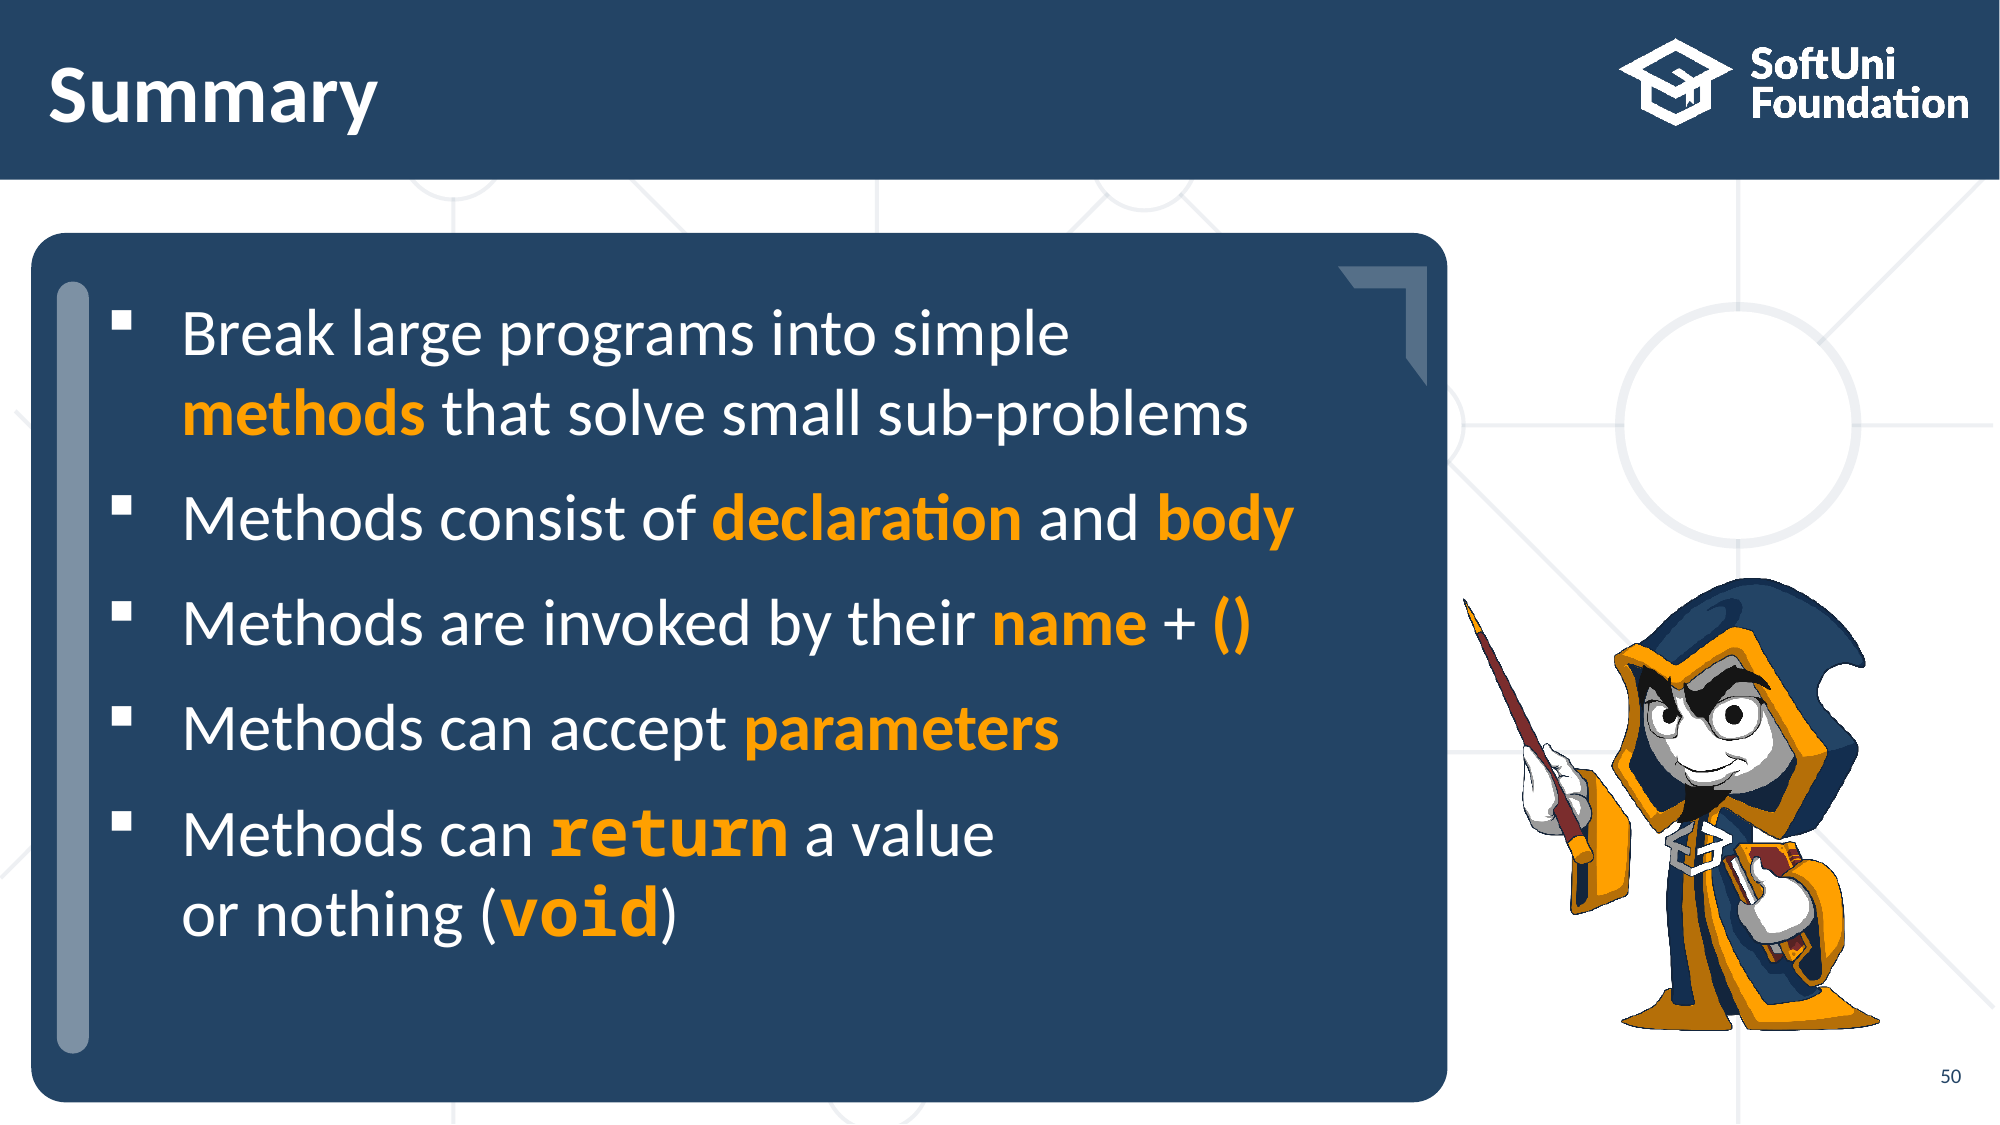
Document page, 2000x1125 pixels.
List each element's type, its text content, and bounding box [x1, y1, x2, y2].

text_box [30, 232, 1448, 1103]
text_box Break large programs into simple methods that solve small sub-problems Methods consist of declaration and body Methods are invoked by their name + () Methods can accept parameters Methods can return a value or nothing (void) [88, 282, 2000, 1125]
title Summary [31, 16, 1591, 162]
picture [1618, 38, 1968, 126]
picture [1447, 537, 1921, 1050]
